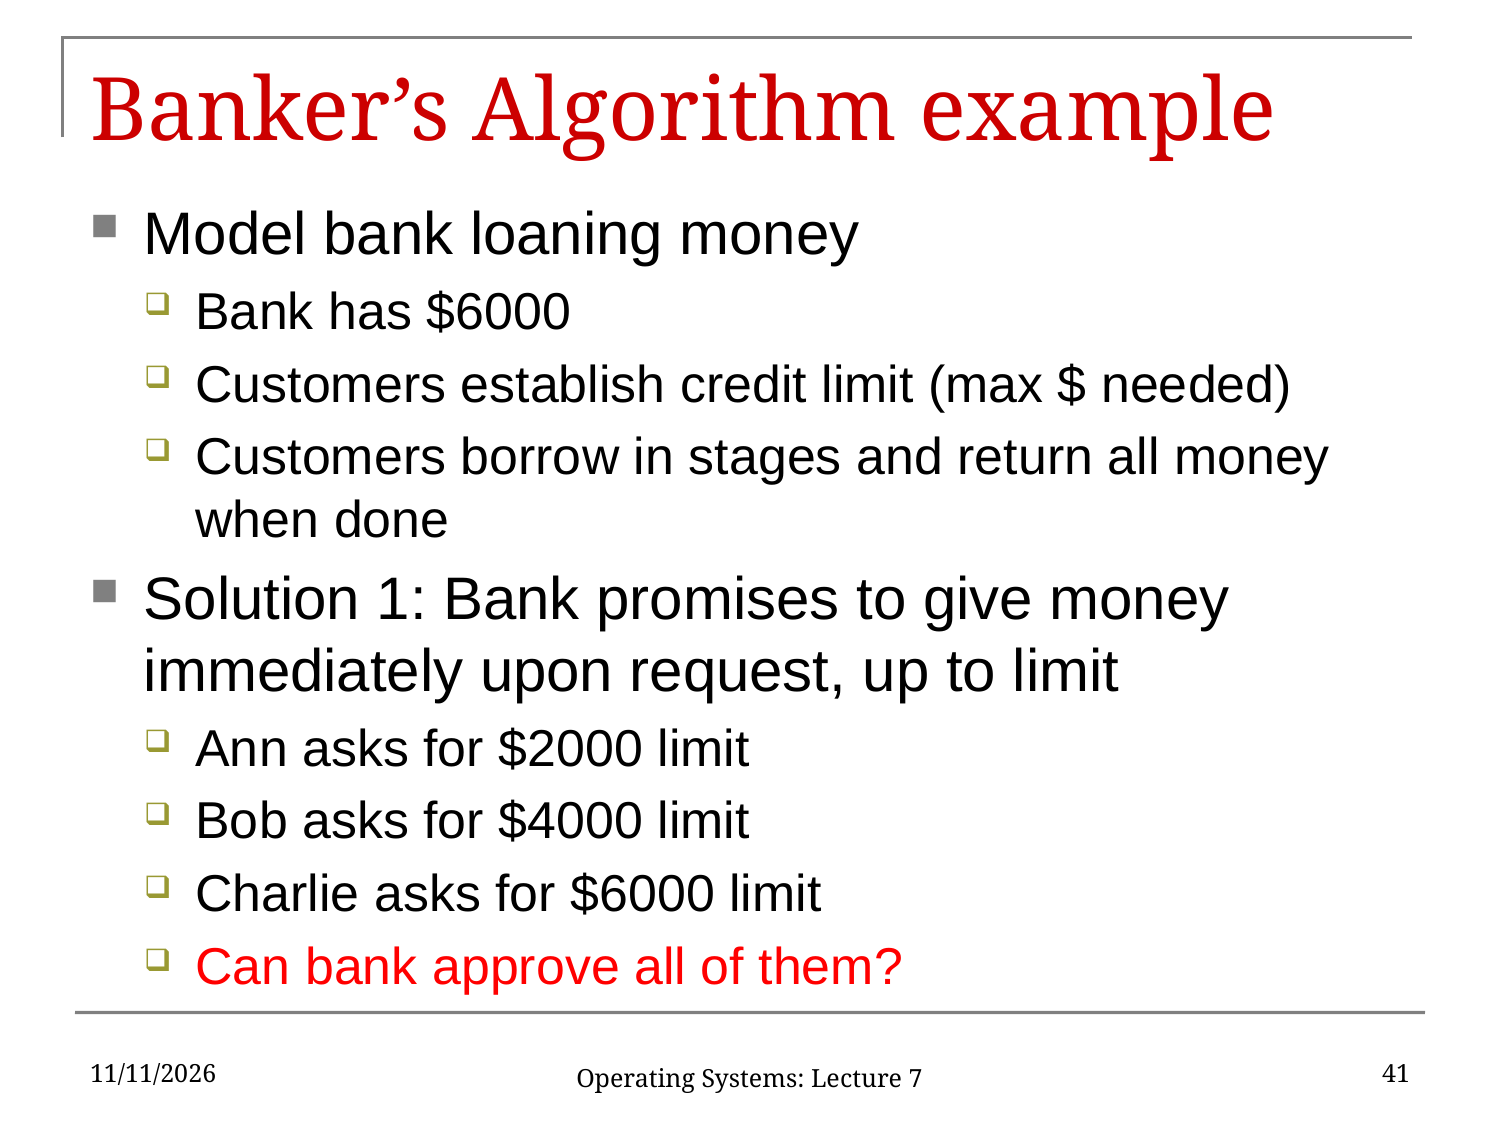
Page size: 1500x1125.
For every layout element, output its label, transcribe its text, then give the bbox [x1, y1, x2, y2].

title Banker’s Algorithm example [75, 45, 1425, 163]
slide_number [74, 1023, 426, 1100]
footer Operating Systems: Lecture 7 [512, 1024, 988, 1101]
slide_number 41 [1074, 1023, 1426, 1100]
list Model bank loaning money Bank has $6000 Customers establish credit limit (max $ needed) Customers borrow in stages and return all money when done Solution 1: Bank promises to give money immediately upon request, up to limit Ann asks for $2000 limit Bob asks for $4000 limit Charlie asks for $6000 limit Can bank approve all of them? [75, 187, 1425, 1006]
